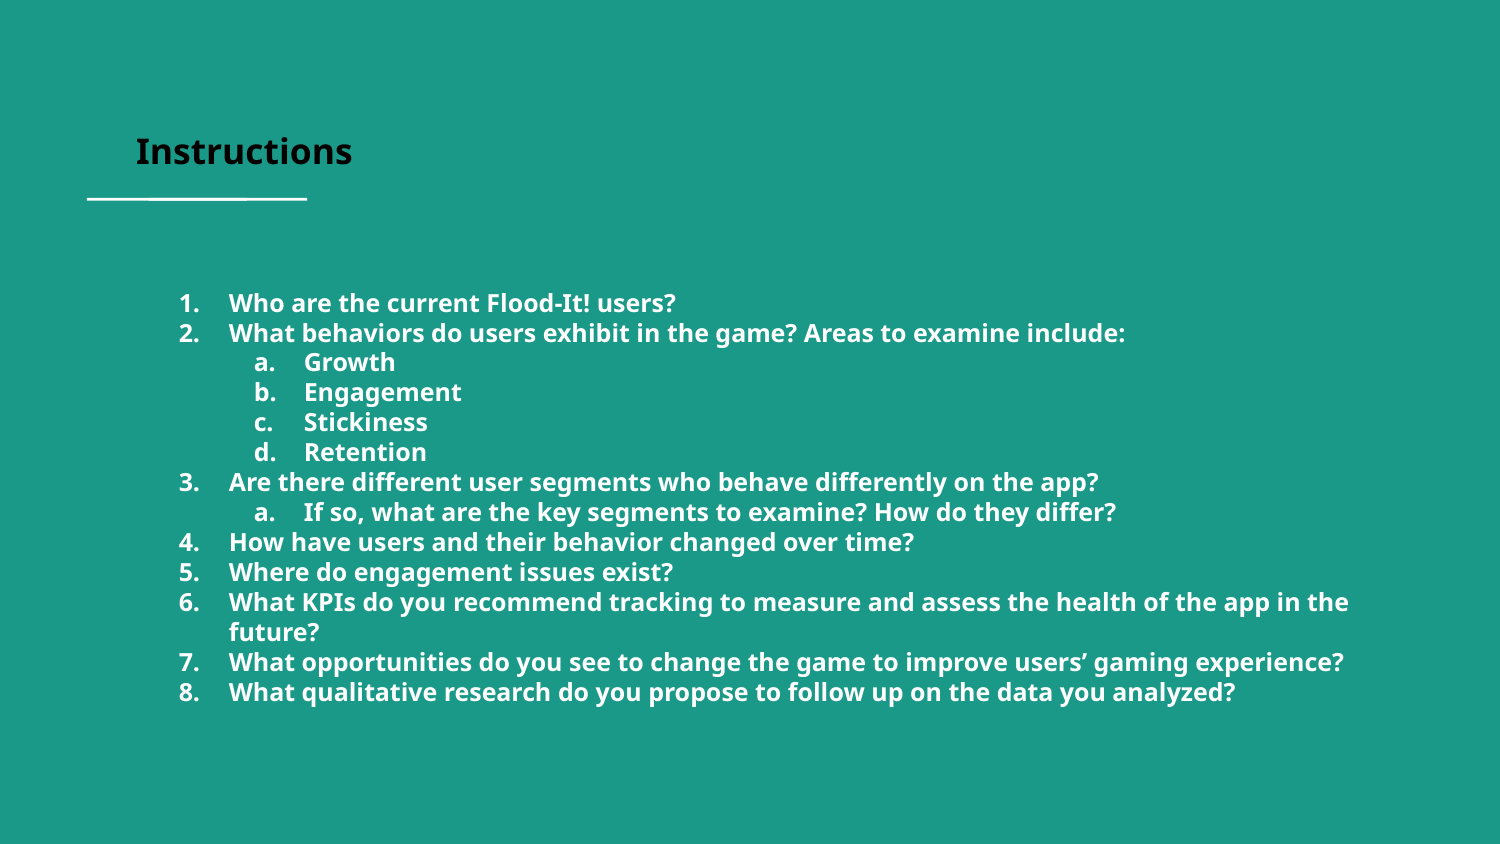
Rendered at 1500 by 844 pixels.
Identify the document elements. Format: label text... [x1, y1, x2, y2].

text_box Instructions [120, 114, 430, 187]
title Who are the current Flood-It! users? What behaviors do users exhibit in the game? Areas to examine include: Growth Engagement Stickiness Retention Are there different user segments who behave differently on the app? If so, what are the key segments to examine? How do they differ? How have users and their behavior changed over time? Where do engagement issues exist? What KPIs do you recommend tracking to measure and assess the health of the app in the future? What opportunities do you see to change the game to improve users’ gaming experience? What qualitative research do you propose to follow up on the data you analyzed? [138, 242, 1400, 753]
